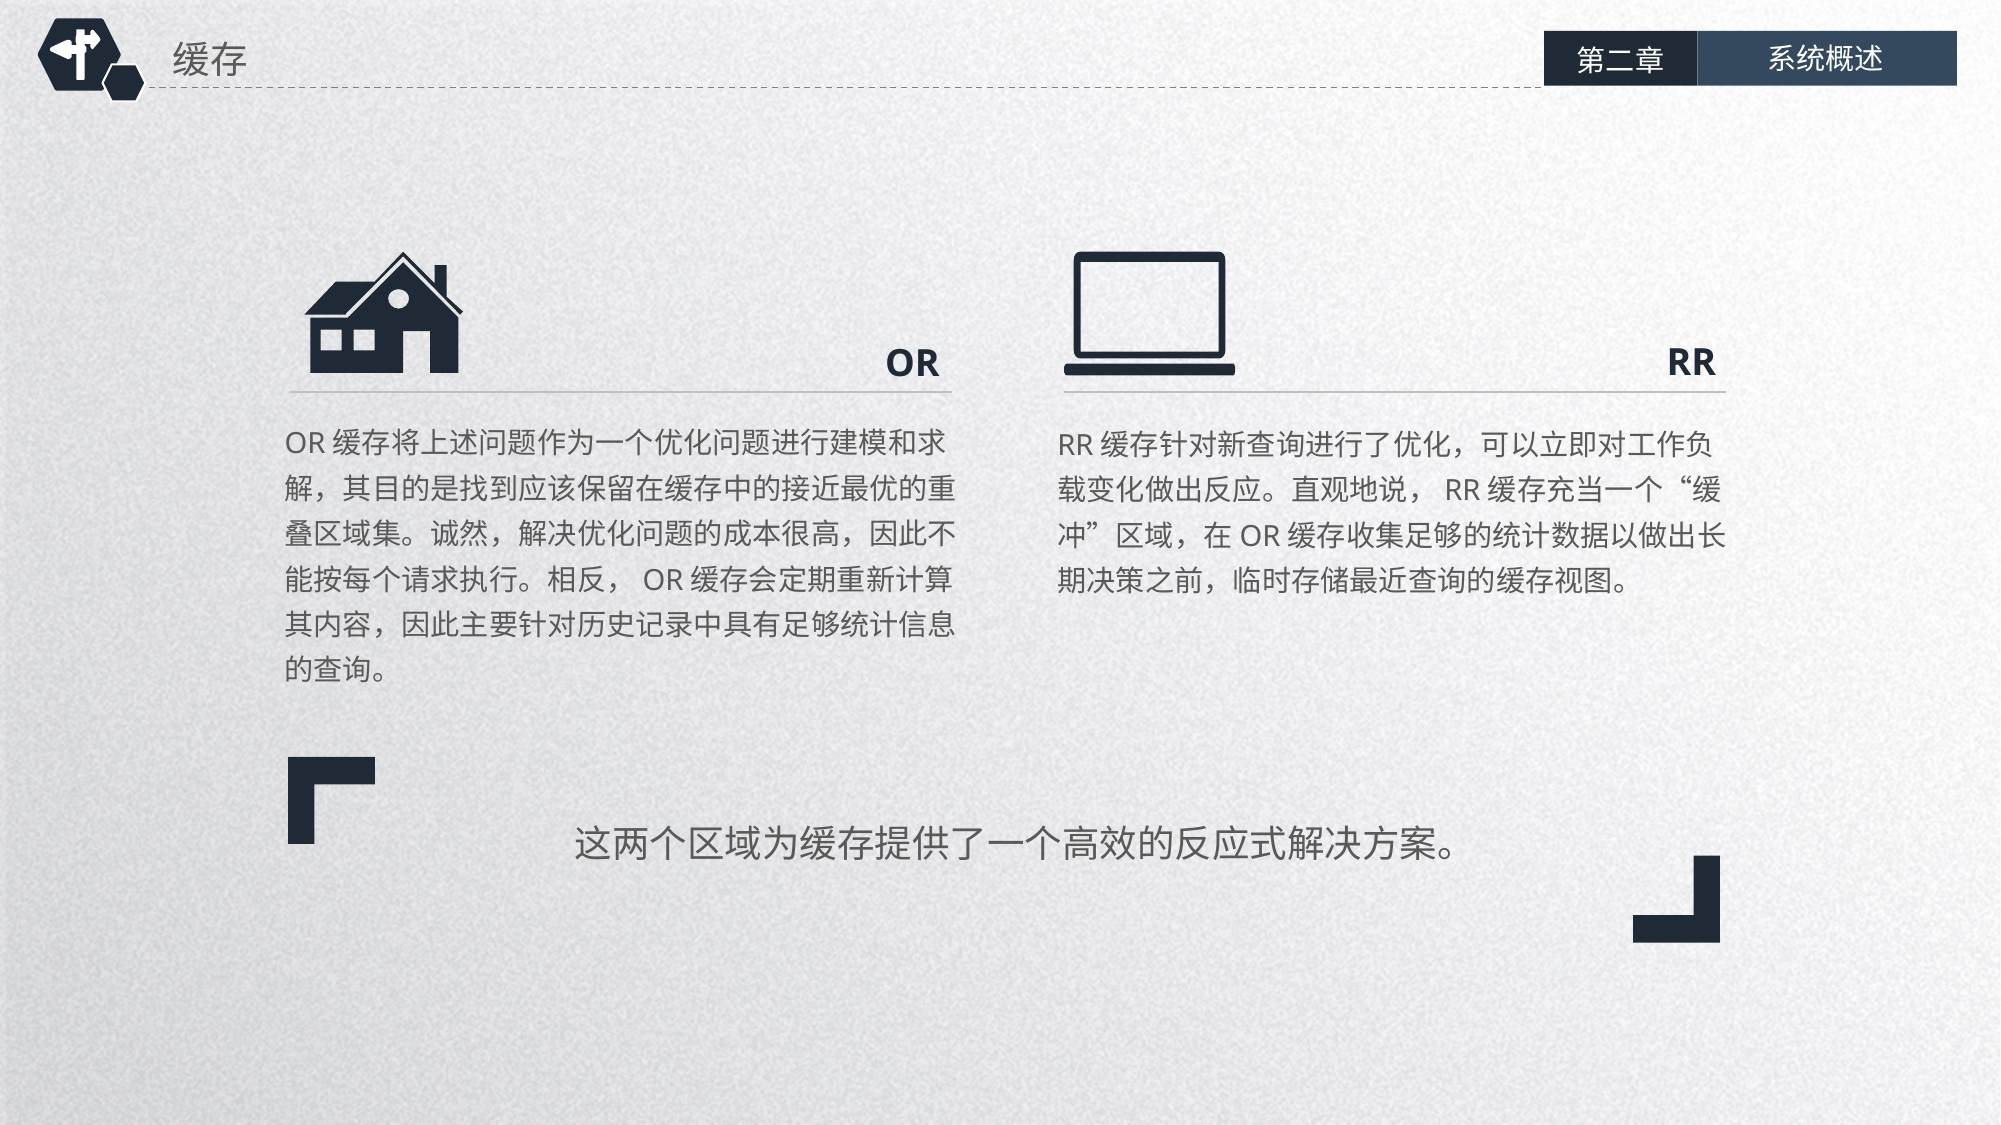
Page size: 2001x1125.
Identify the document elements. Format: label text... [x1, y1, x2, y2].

text_box [288, 756, 375, 844]
text_box [37, 18, 121, 91]
text_box RR [1651, 331, 1732, 391]
text_box [1695, 29, 1959, 88]
text_box [49, 29, 101, 80]
text_box [310, 262, 459, 373]
text_box OR [870, 331, 955, 391]
text_box 这两个区域为缓存提供了一个高效的反应式解决方案。 [323, 798, 1726, 873]
text_box 系统概述 [1695, 34, 1956, 82]
text_box 第二章 [1544, 36, 1698, 83]
text_box [304, 251, 463, 315]
picture [0, 0, 2001, 1125]
text_box 缓存 [161, 30, 694, 87]
text_box OR缓存将上述问题作为一个优化问题进行建模和求解，其目的是找到应该保留在缓存中的接近最优的重叠区域集。诚然，解决优化问题的成本很高，因此不能按每个请求执行。相反，OR缓存会定期重新计算其内容，因此主要针对历史记录中具有足够统计信息的查询。 [269, 406, 975, 694]
text_box [1542, 29, 1695, 88]
text_box [1073, 251, 1226, 359]
text_box [1064, 363, 1236, 376]
text_box RR缓存针对新查询进行了优化，可以立即对工作负载变化做出反应。直观地说，RR缓存充当一个“缓冲”区域，在OR缓存收集足够的统计数据以做出长期决策之前，临时存储最近查询的缓存视图。 [1042, 408, 1748, 605]
text_box [100, 62, 148, 104]
text_box [1633, 873, 1720, 943]
